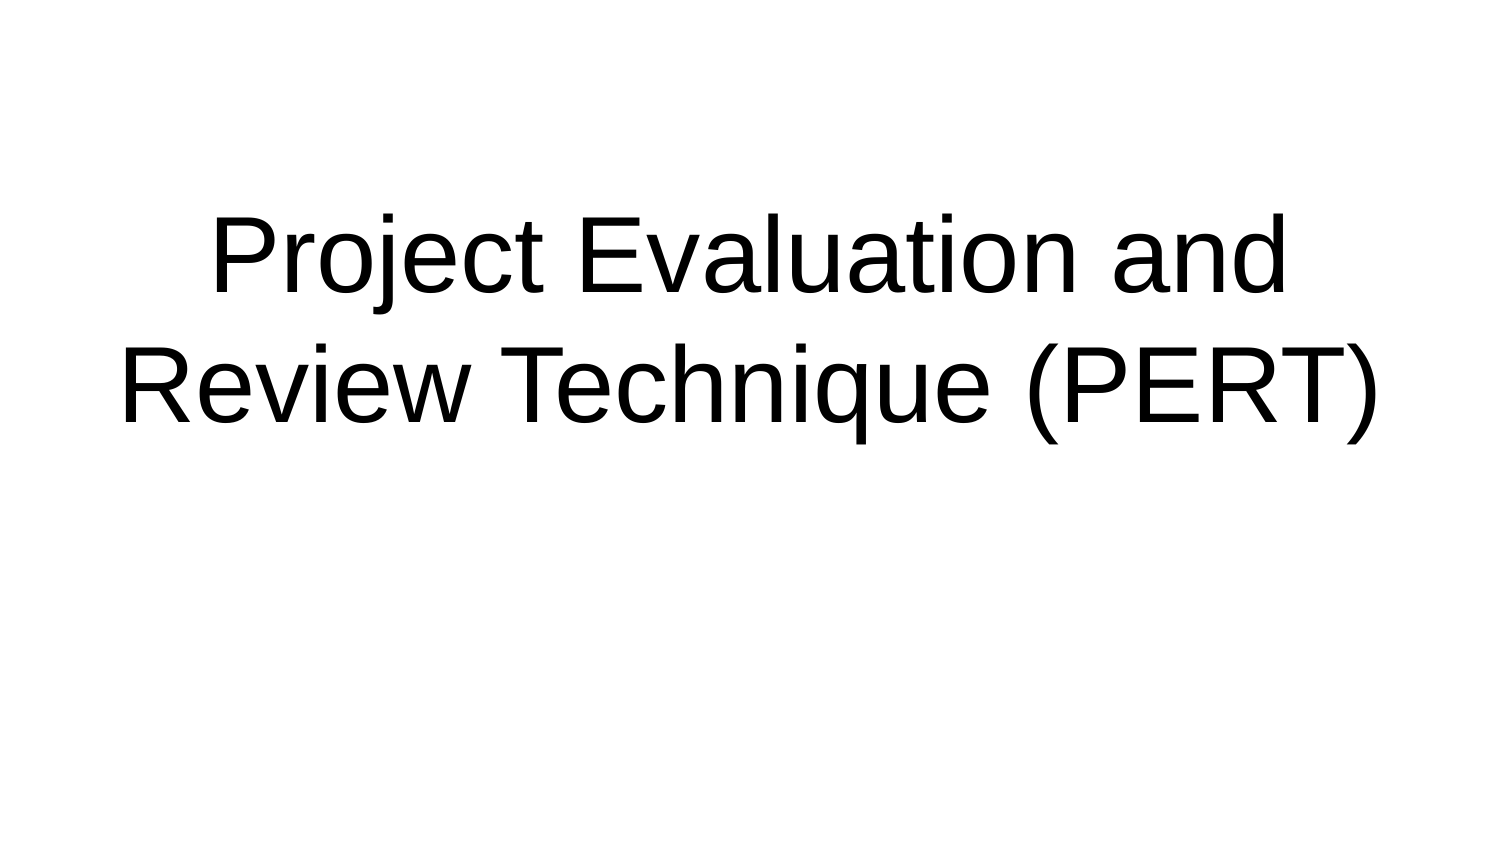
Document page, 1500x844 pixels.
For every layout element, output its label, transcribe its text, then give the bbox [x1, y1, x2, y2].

title Project Evaluation and Review Technique (PERT) [51, 122, 1449, 459]
